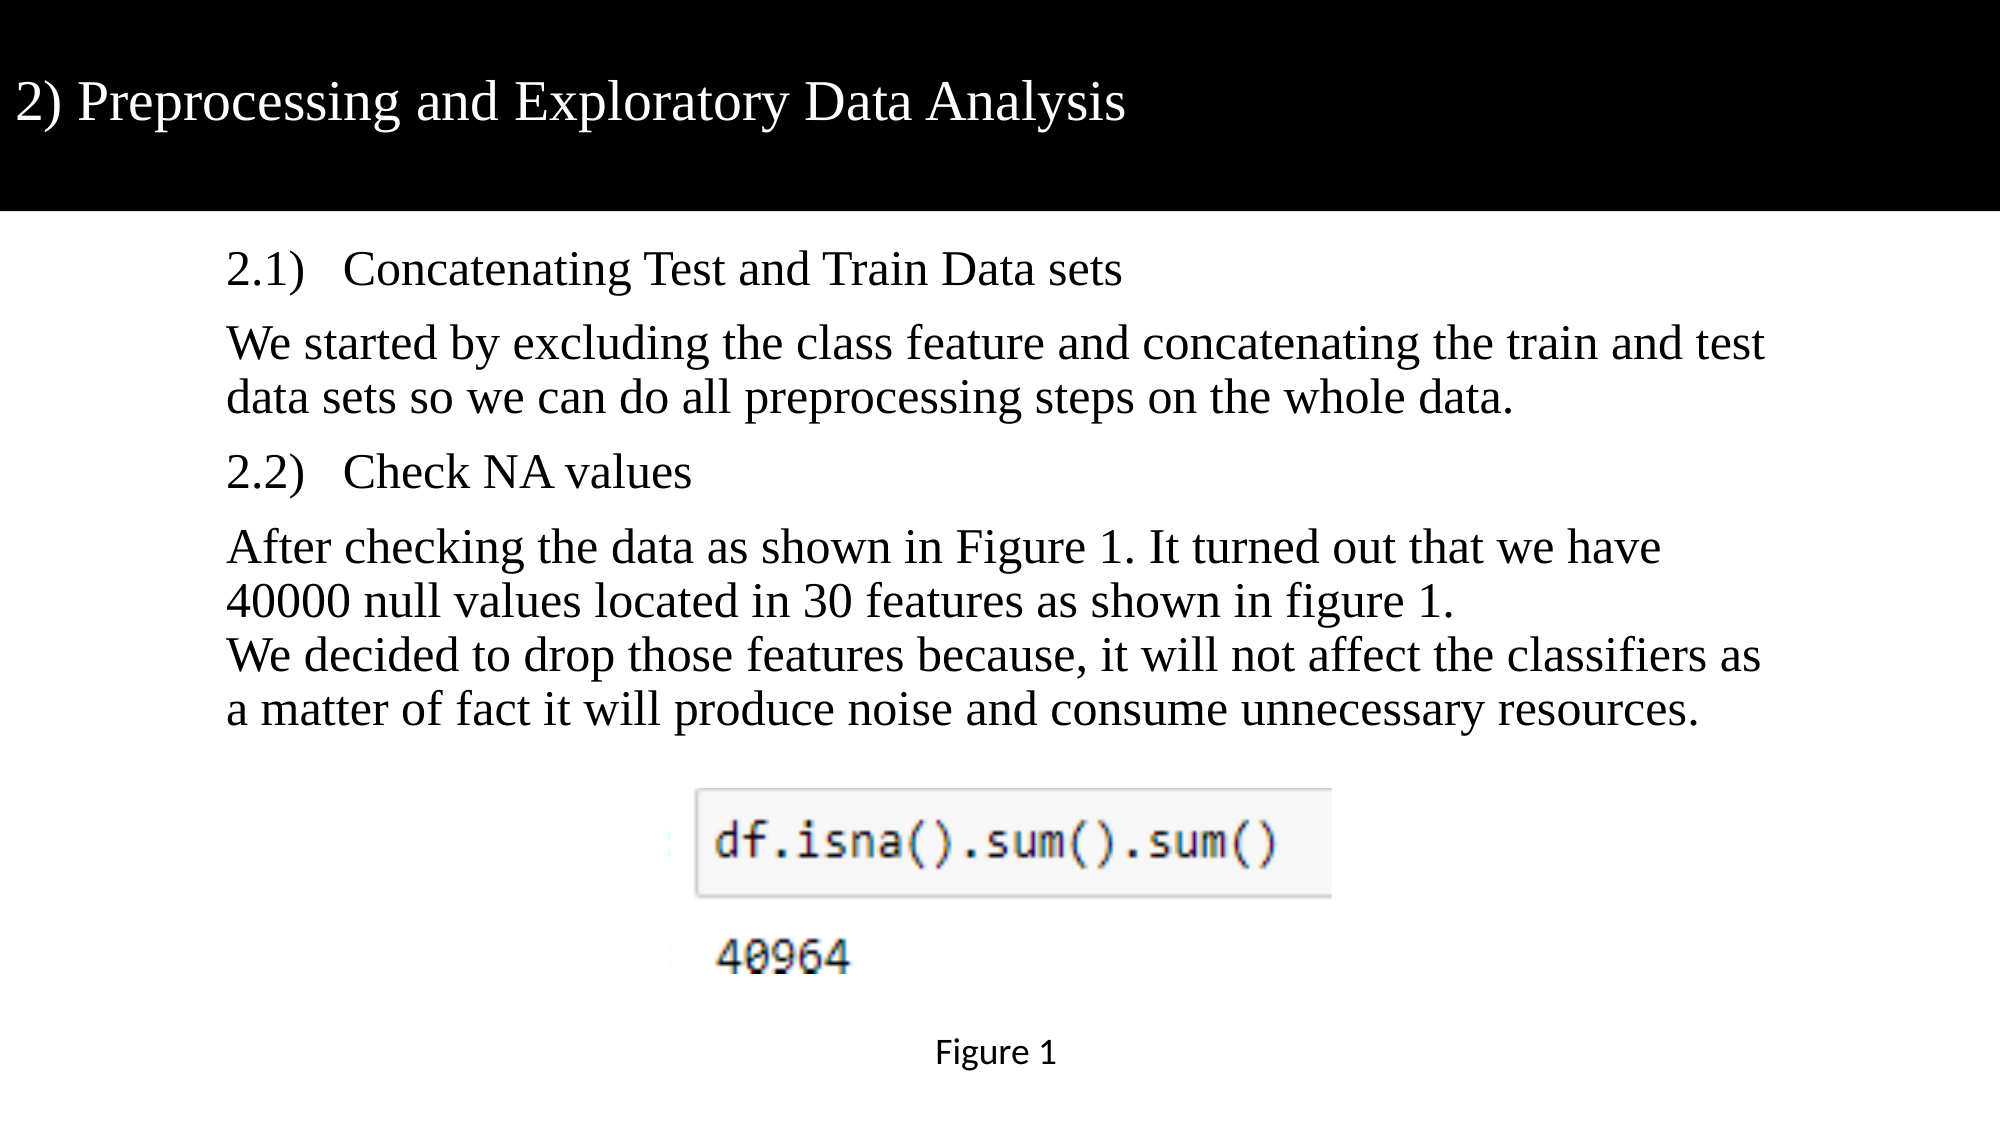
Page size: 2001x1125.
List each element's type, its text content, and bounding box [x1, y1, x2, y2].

list 2.1) Concatenating Test and Train Data sets We started by excluding the class feature and concatenating the train and test data sets so we can do all preprocessing steps on the whole data. 2.2) Check NA values After checking the data as shown in Figure 1. It turned out that we have 40000 null values located in 30 features as shown in figure 1. We decided to drop those features because, it will not affect the classifiers as a matter of fact it will produce noise and consume unnecessary resources. [211, 234, 1789, 799]
title 2) Preprocessing and Exploratory Data Analysis [0, 0, 2000, 212]
text_box Figure 1 [920, 1019, 1080, 1080]
picture [668, 788, 1332, 974]
